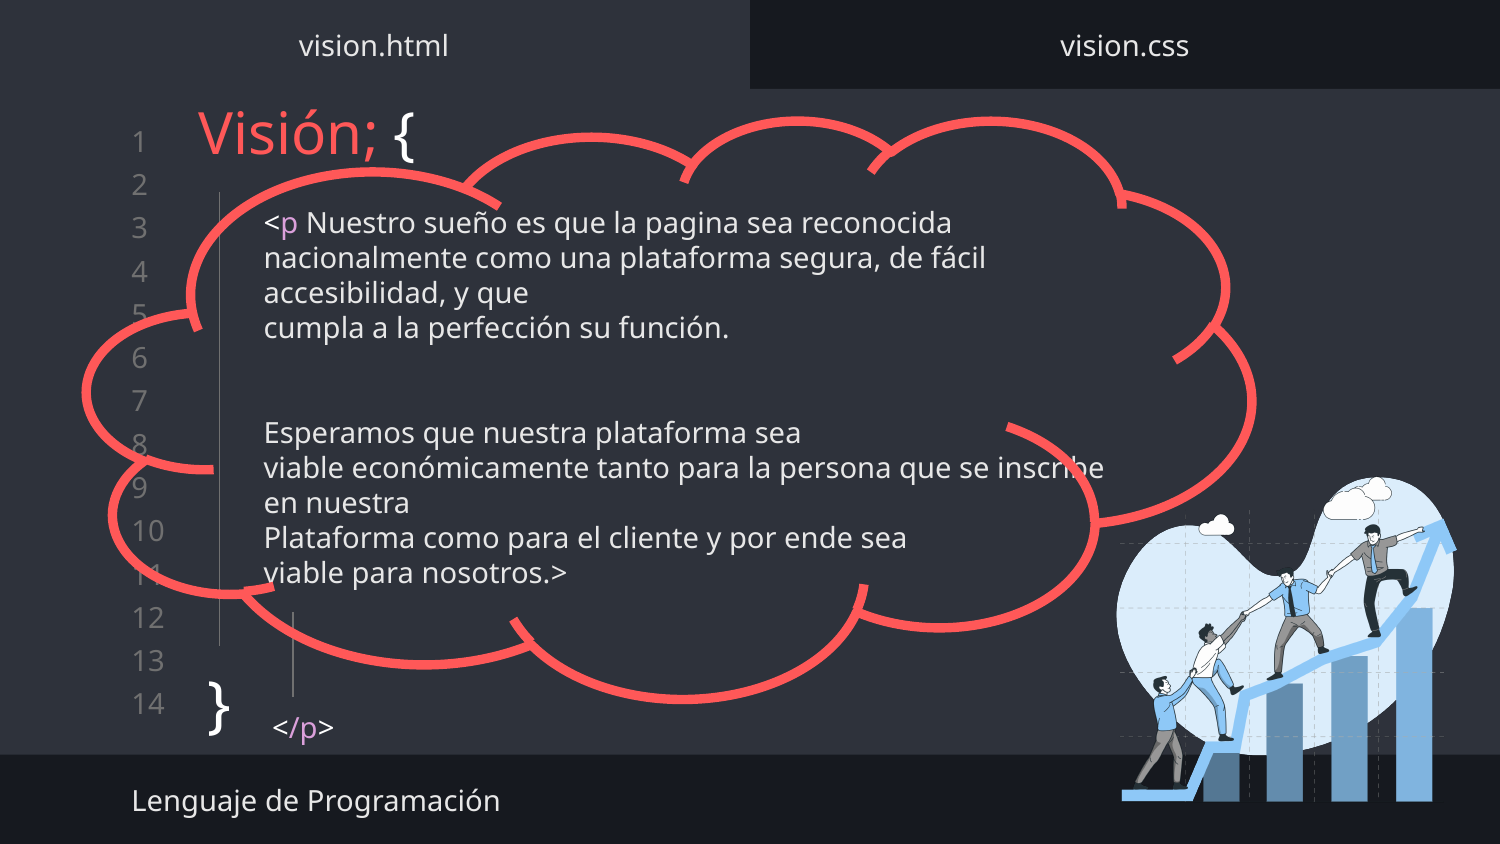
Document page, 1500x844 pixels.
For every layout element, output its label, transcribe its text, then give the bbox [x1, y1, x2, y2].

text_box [248, 611, 359, 761]
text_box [177, 191, 262, 755]
subtitle vision.css [750, 15, 1500, 74]
picture [1097, 448, 1478, 829]
title Visión; { [183, 87, 848, 175]
text_box [263, 118, 1255, 702]
subtitle Lenguaje de Programación [116, 770, 915, 829]
subtitle vision.html [0, 15, 749, 74]
text_box [84, 313, 172, 587]
